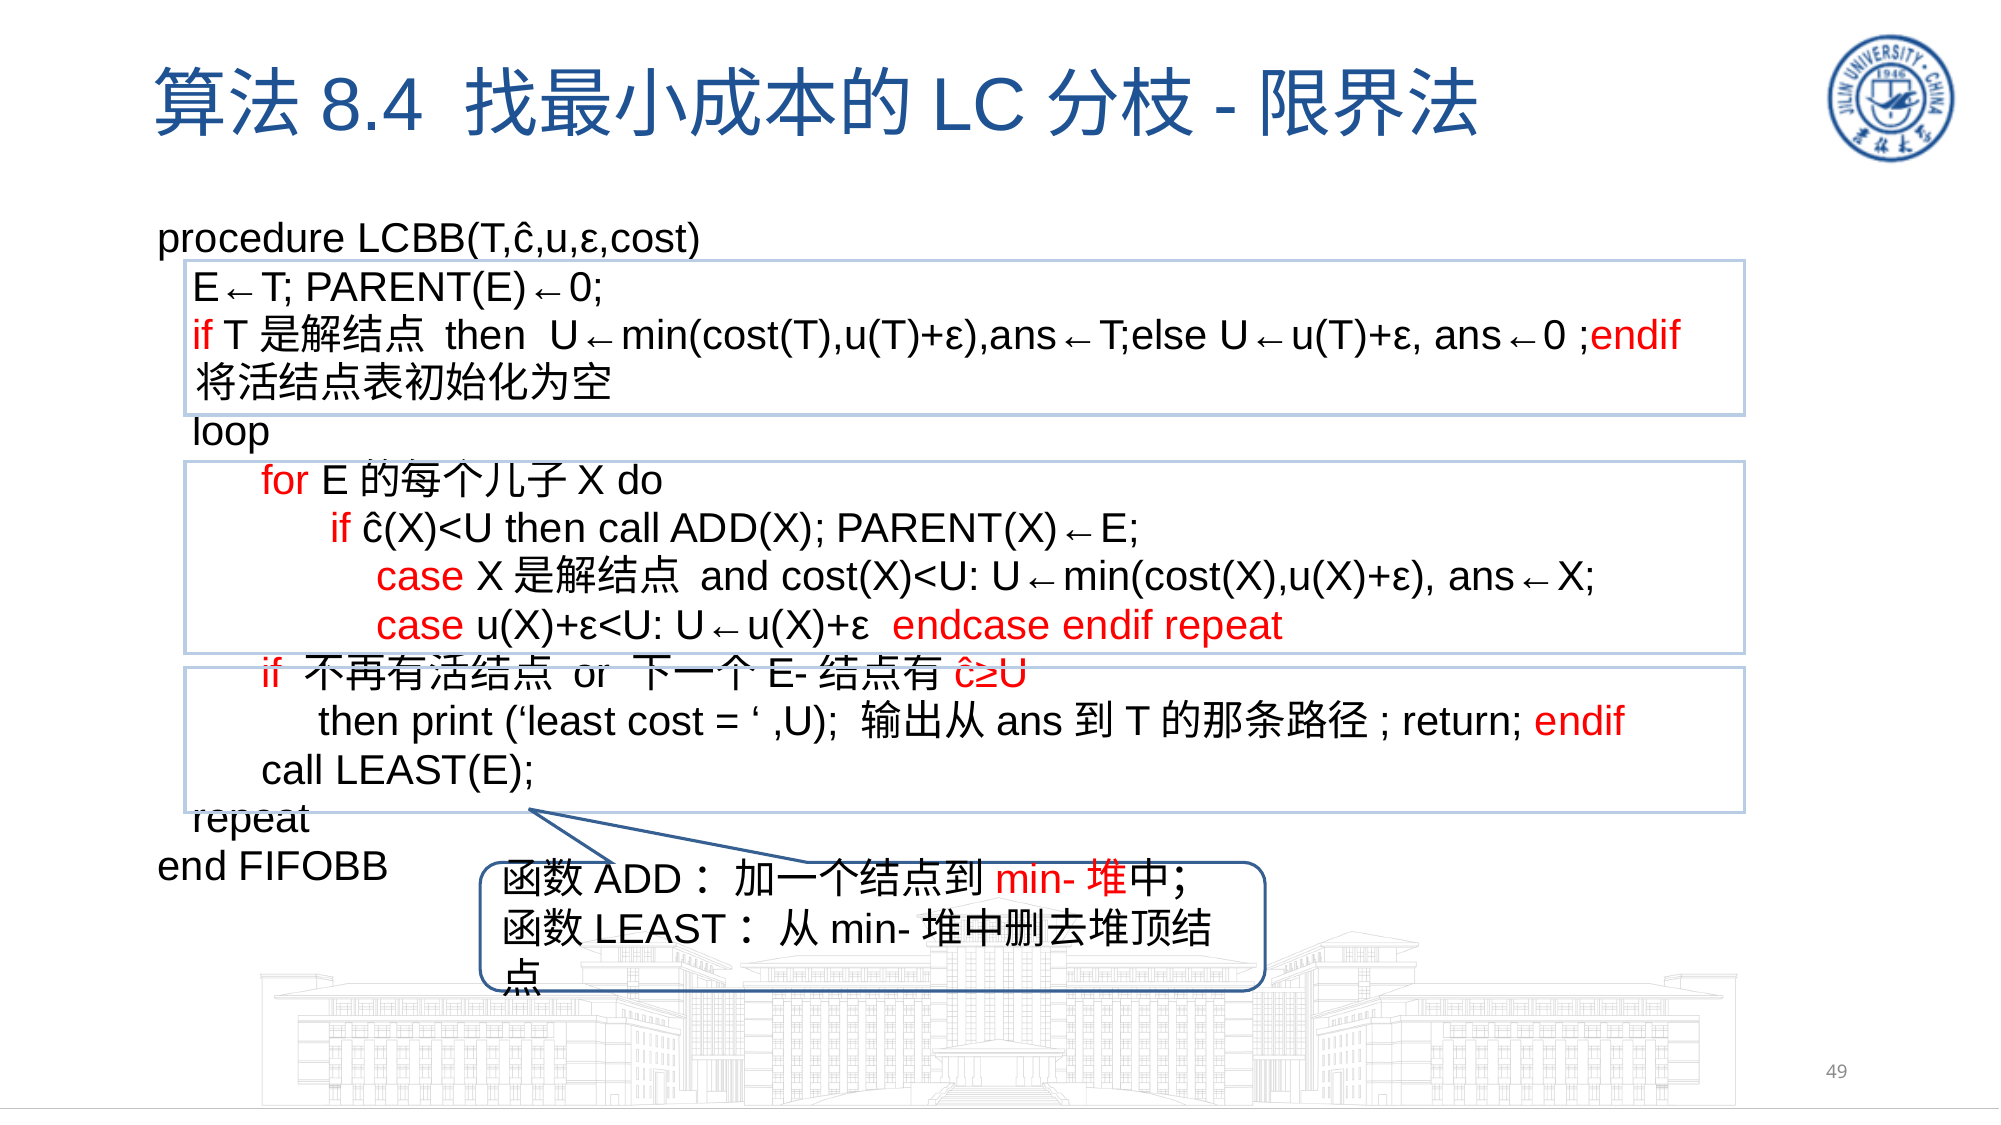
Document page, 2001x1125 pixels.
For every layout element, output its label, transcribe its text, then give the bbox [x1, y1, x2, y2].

text_box [184, 667, 1745, 813]
text_box B [0, 897, 1999, 1109]
text_box 函数ADD：加一个结点到min-堆中； 函数LEAST：从min-堆中删去堆顶结点 [479, 807, 1267, 993]
text_box [184, 461, 1745, 654]
slide_number 49 [1412, 1042, 1863, 1103]
text_box [184, 260, 1745, 416]
text_box procedure LCBB(T,ĉ,u,ε,cost) E←T; PARENT(E)←0; if T是解结点 then U←min(cost(T),u(T)+ε),ans←T;else U←u(T)+ε, ans←0 ;endif 将活结点表初始化为空 loop for E的每个儿子X do if ĉ(X)<U then call ADD(X); PARENT(X)←E; case X是解结点 and cost(X)<U: U←min(cost(X),u(X)+ε), ans←X; case u(X)+ε<U: U←u(X)+ε endcase endif repeat if 不再有活结点 or 下一个E-结点有ĉ≥U then print (‘least cost = ‘ ,U); 输出从ans到T的那条路径; return; endif call LEAST(E); repeat end FIFOBB [142, 213, 1745, 1035]
picture [1824, 15, 1965, 173]
title 算法8.4 找最小成本的LC分枝-限界法 [137, 38, 1863, 175]
